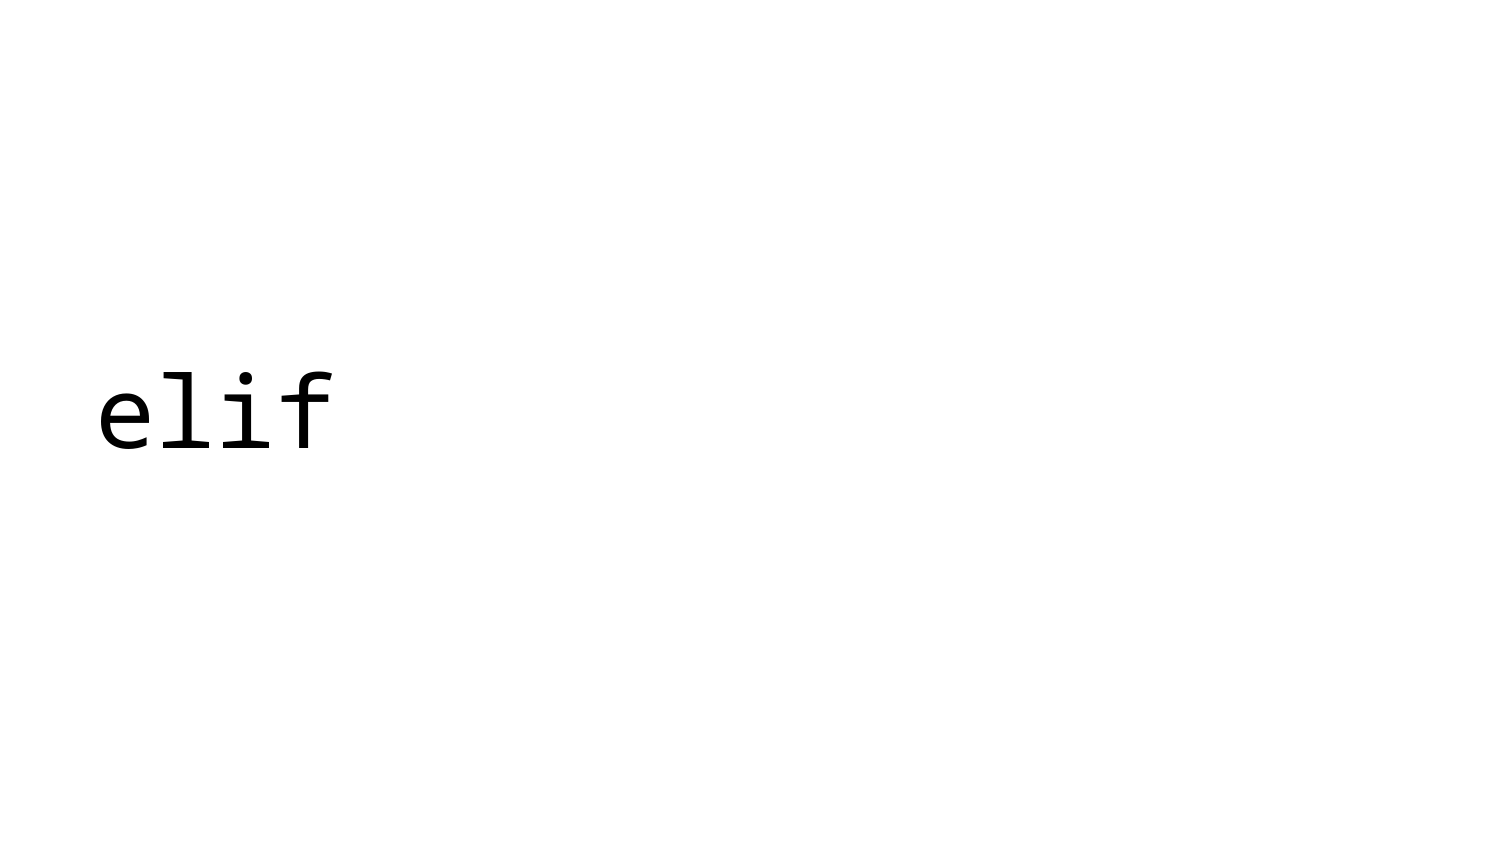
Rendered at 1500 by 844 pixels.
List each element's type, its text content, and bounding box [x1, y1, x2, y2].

title elif [80, 73, 1125, 745]
